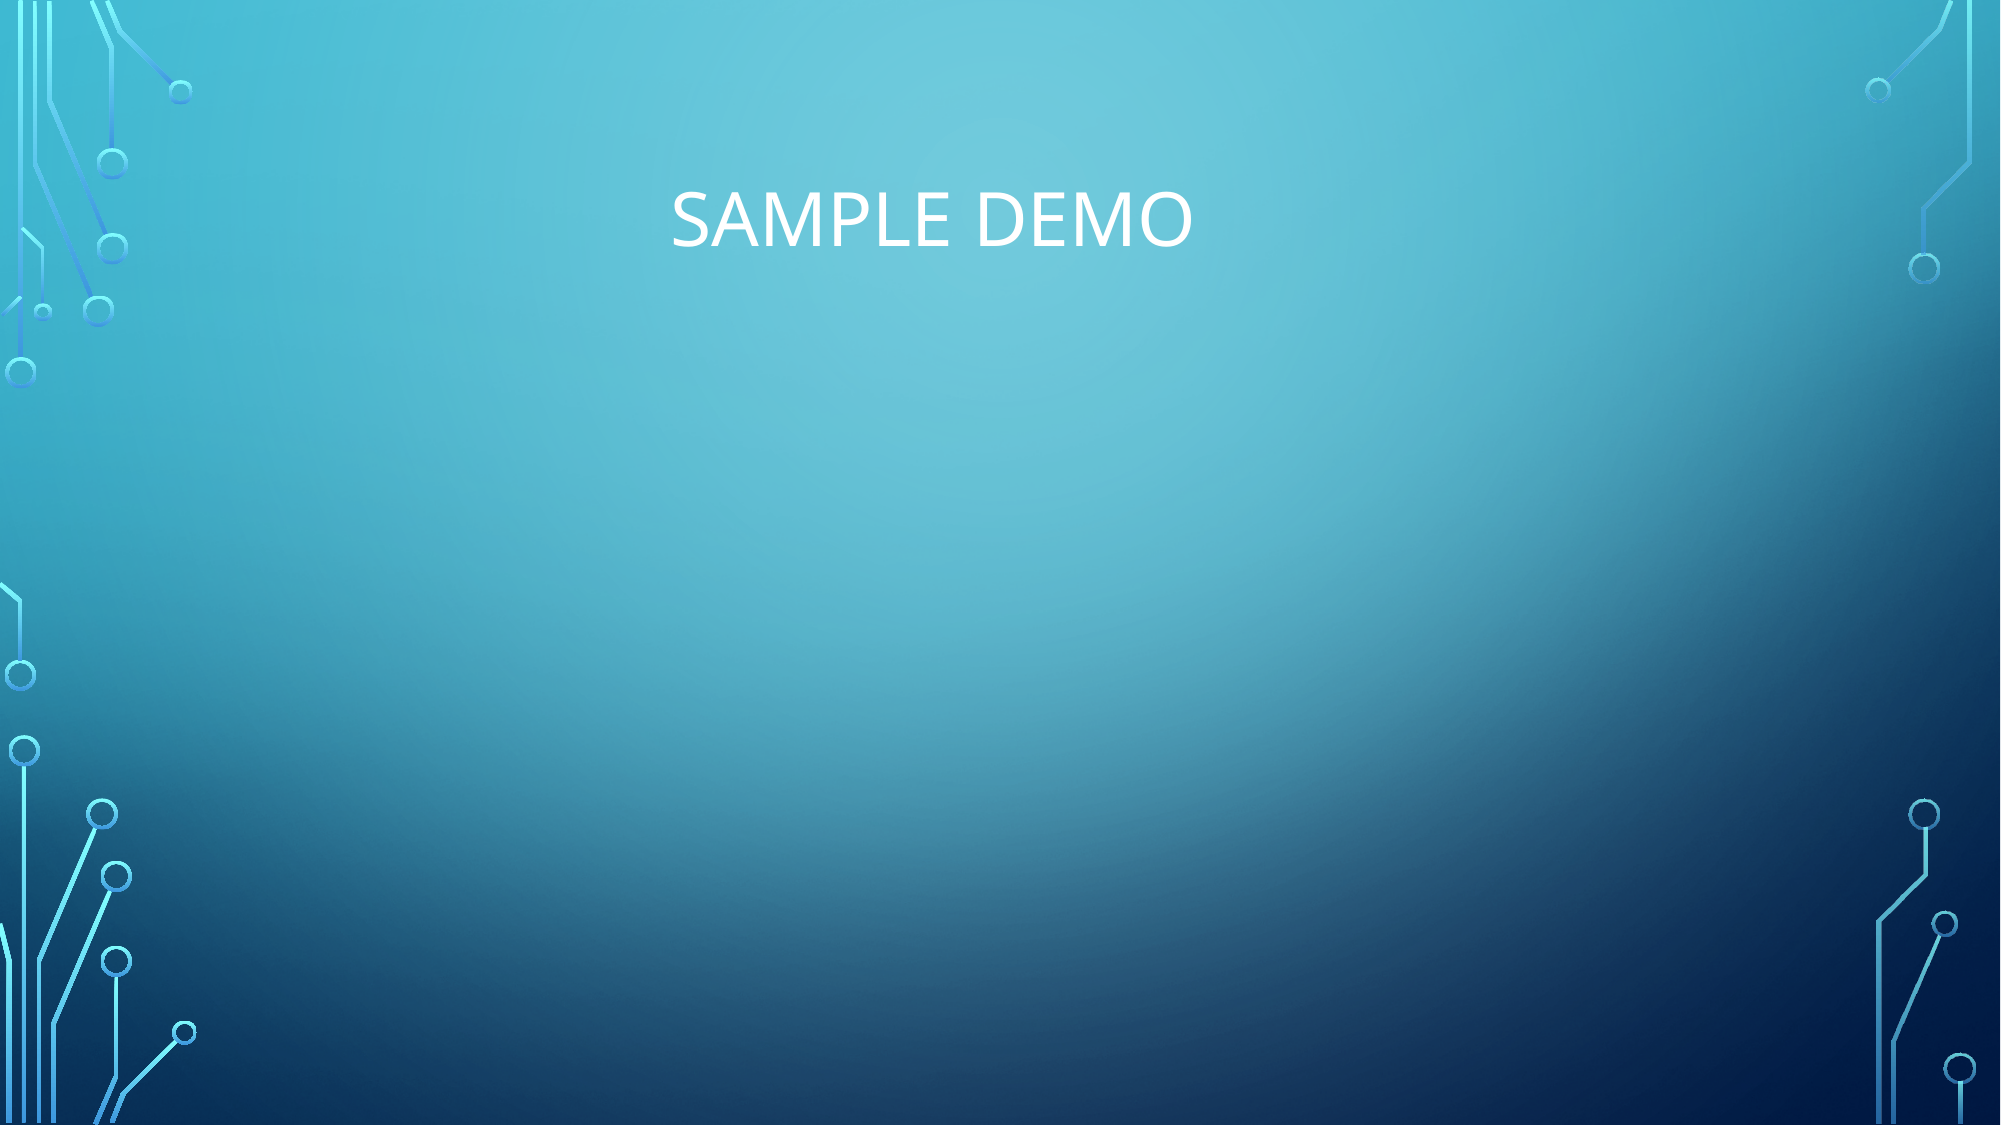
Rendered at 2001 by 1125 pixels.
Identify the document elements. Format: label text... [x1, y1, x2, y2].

title Sample Demo [187, 101, 1813, 344]
